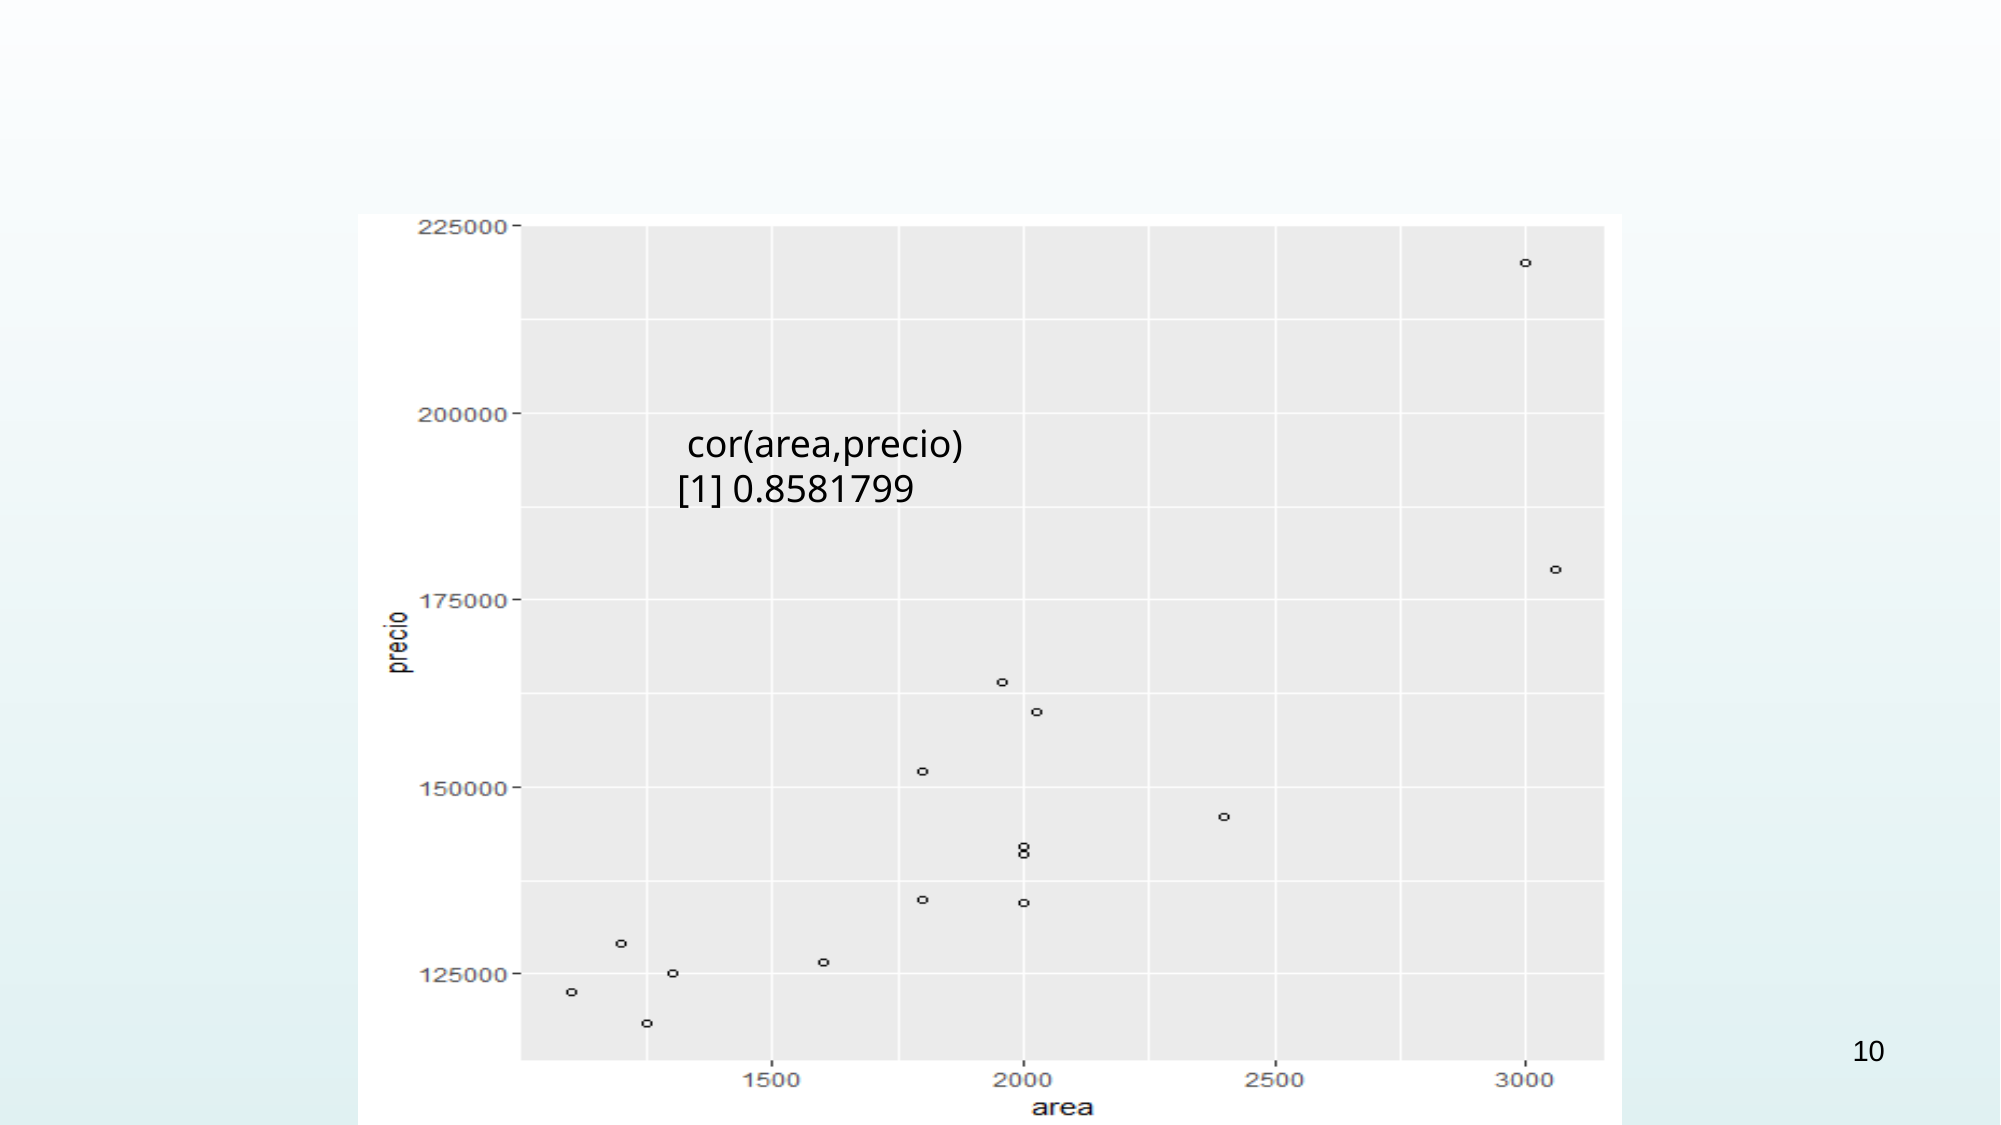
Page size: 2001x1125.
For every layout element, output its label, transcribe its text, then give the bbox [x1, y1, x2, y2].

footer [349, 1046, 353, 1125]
picture [358, 214, 1622, 1125]
slide_number 10 [1627, 1024, 1901, 1103]
